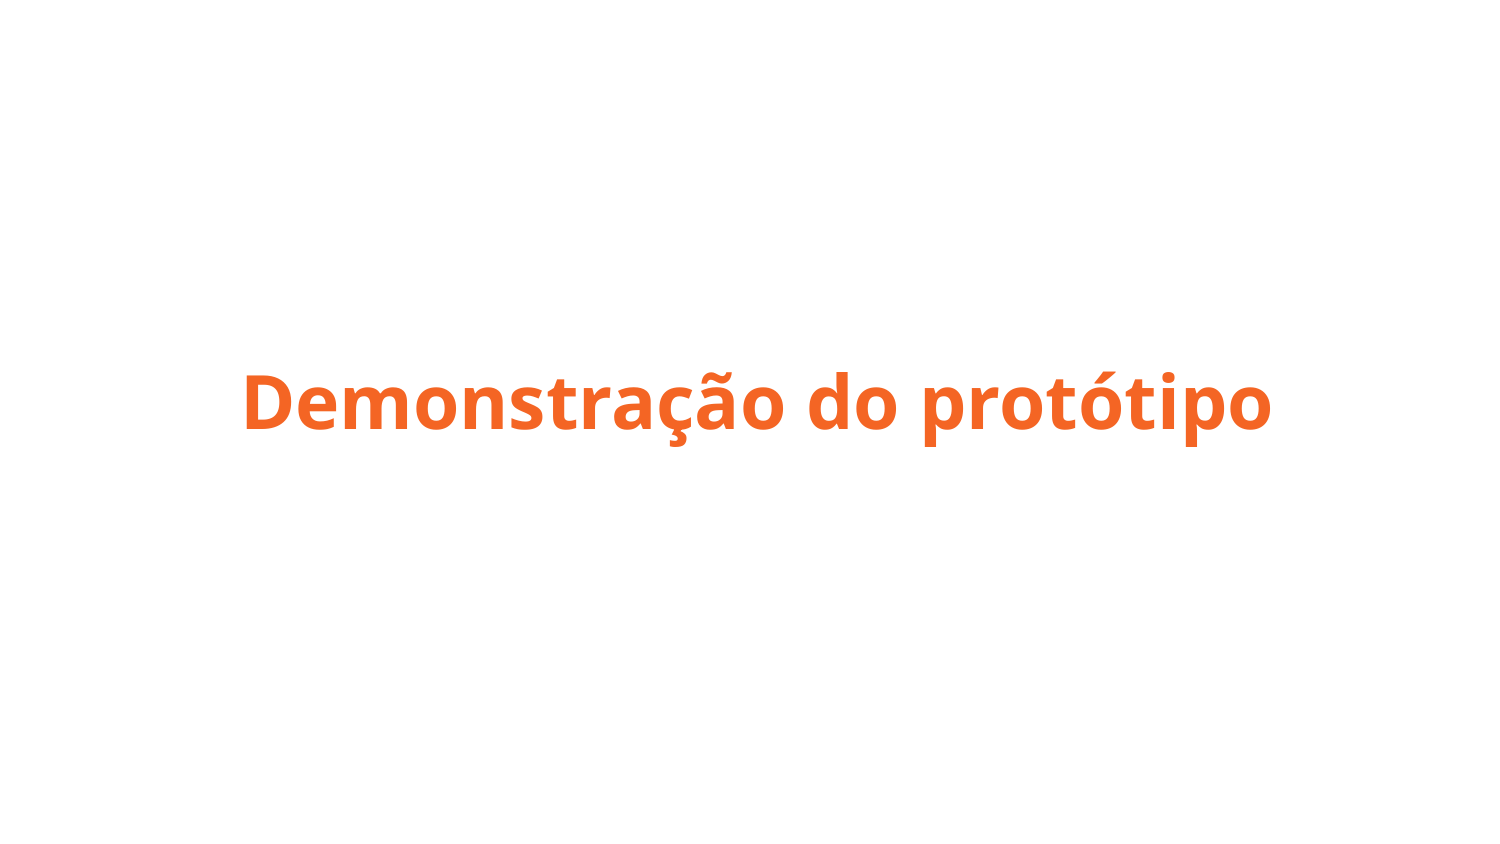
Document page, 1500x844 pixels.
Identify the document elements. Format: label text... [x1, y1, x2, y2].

title Demonstração do protótipo [61, 339, 1454, 524]
